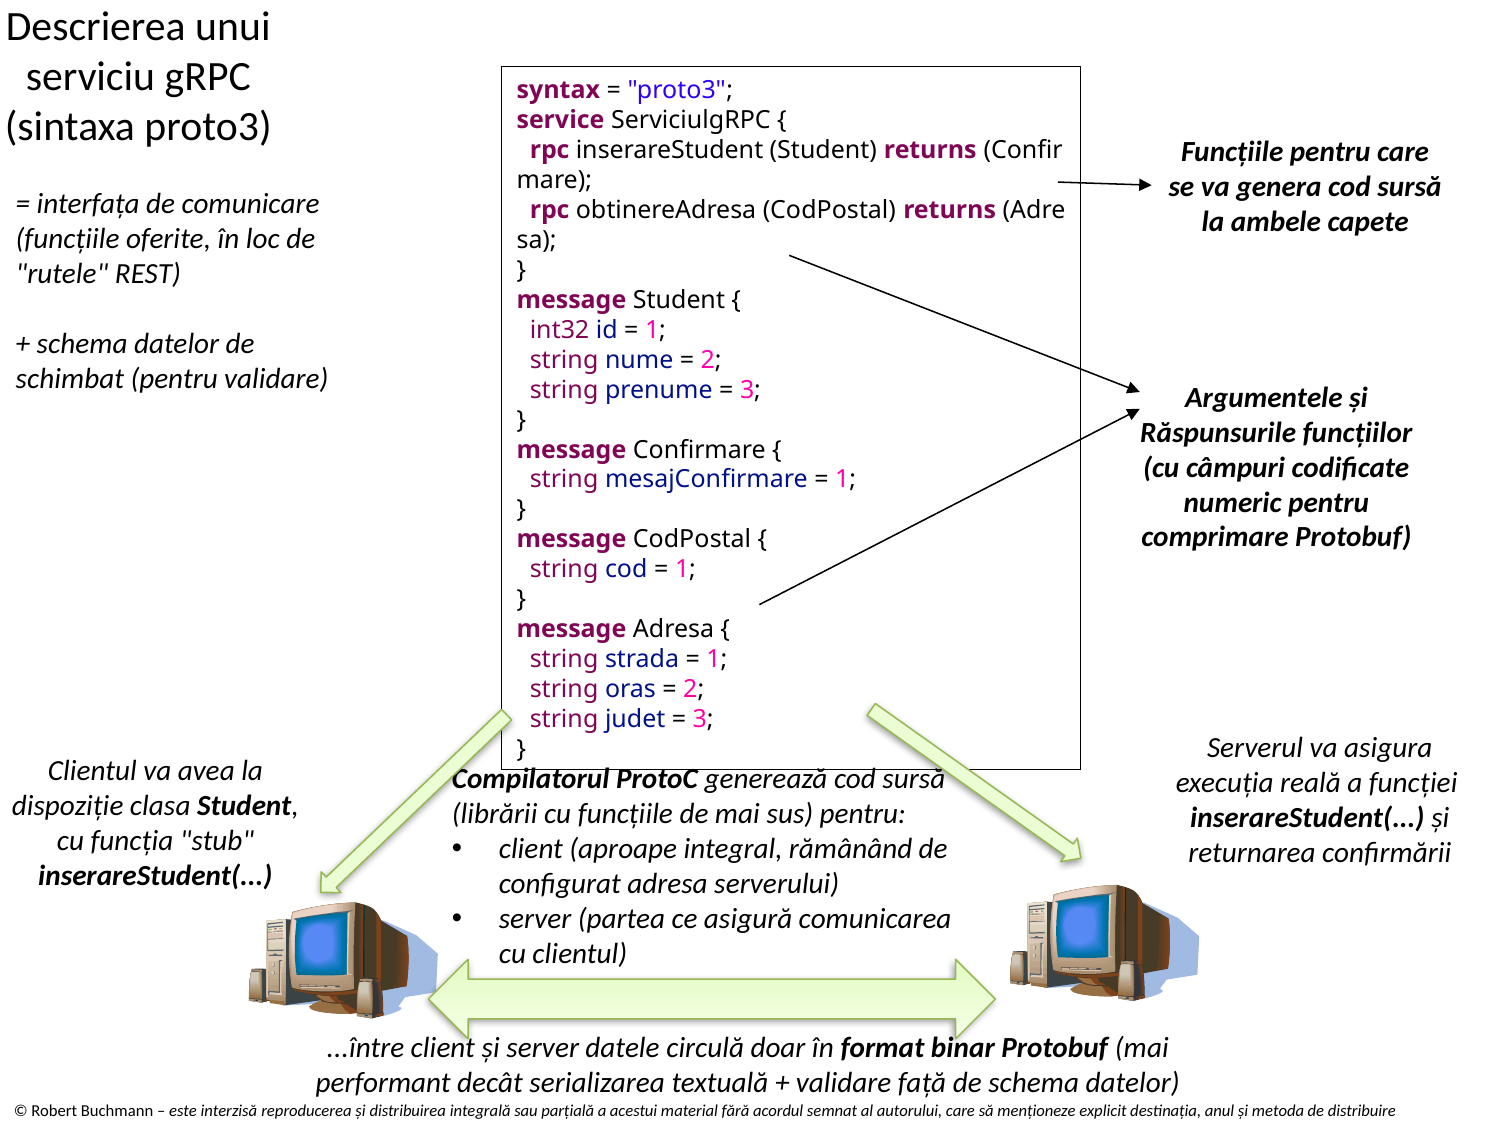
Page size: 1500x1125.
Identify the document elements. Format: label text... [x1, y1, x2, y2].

title Descrierea unui serviciu gRPC (sintaxa proto3) [0, 27, 315, 120]
picture [1009, 884, 1200, 1002]
text_box [319, 708, 513, 894]
text_box Funcțiile pentru care se va genera cod sursă la ambele capete [1151, 125, 1459, 245]
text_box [1057, 181, 1152, 187]
text_box [443, 958, 996, 1040]
picture [248, 902, 438, 1019]
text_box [759, 408, 1140, 605]
text_box = interfața de comunicare (funcțiile oferite, în loc de "rutele" REST) + schema datelor de schimbat (pentru validare) [0, 142, 354, 402]
text_box ...între client și server datele circulă doar în format binar Protobuf (mai performant decât serializarea textuală + validare față de schema datelor) [259, 1021, 1236, 1106]
text_box Clientul va avea la dispoziție clasa Student, cu funcția "stub" inserareStudent(...) [0, 744, 316, 899]
text_box Argumentele și Răspunsurile funcțiilor (cu câmpuri codificate numeric pentru comprimare Protobuf) [1122, 370, 1430, 561]
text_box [788, 255, 1140, 393]
text_box Serverul va asigura execuția reală a funcției inserareStudent(...) și returnarea confirmării [1159, 720, 1480, 876]
text_box syntax = "proto3"; service ServiciulgRPC { rpc inserareStudent (Student) returns (Confirmare); rpc obtinereAdresa (CodPostal) returns (Adresa); } message Student { int32 id = 1; string nume = 2; string prenume = 3; } message Confirmare { string mesajConfirmare = 1; } message CodPostal { string cod = 1; } message Adresa { string strada = 1; string oras = 2; string judet = 3; } [501, 66, 1081, 770]
text_box Compilatorul ProtoC generează cod sursă (librării cu funcțiile de mai sus) pentru: client (aproape integral, rămânând de configurat adresa serverului) server (partea ce asigură comunicarea cu clientul) [437, 752, 981, 977]
text_box [866, 702, 1082, 863]
